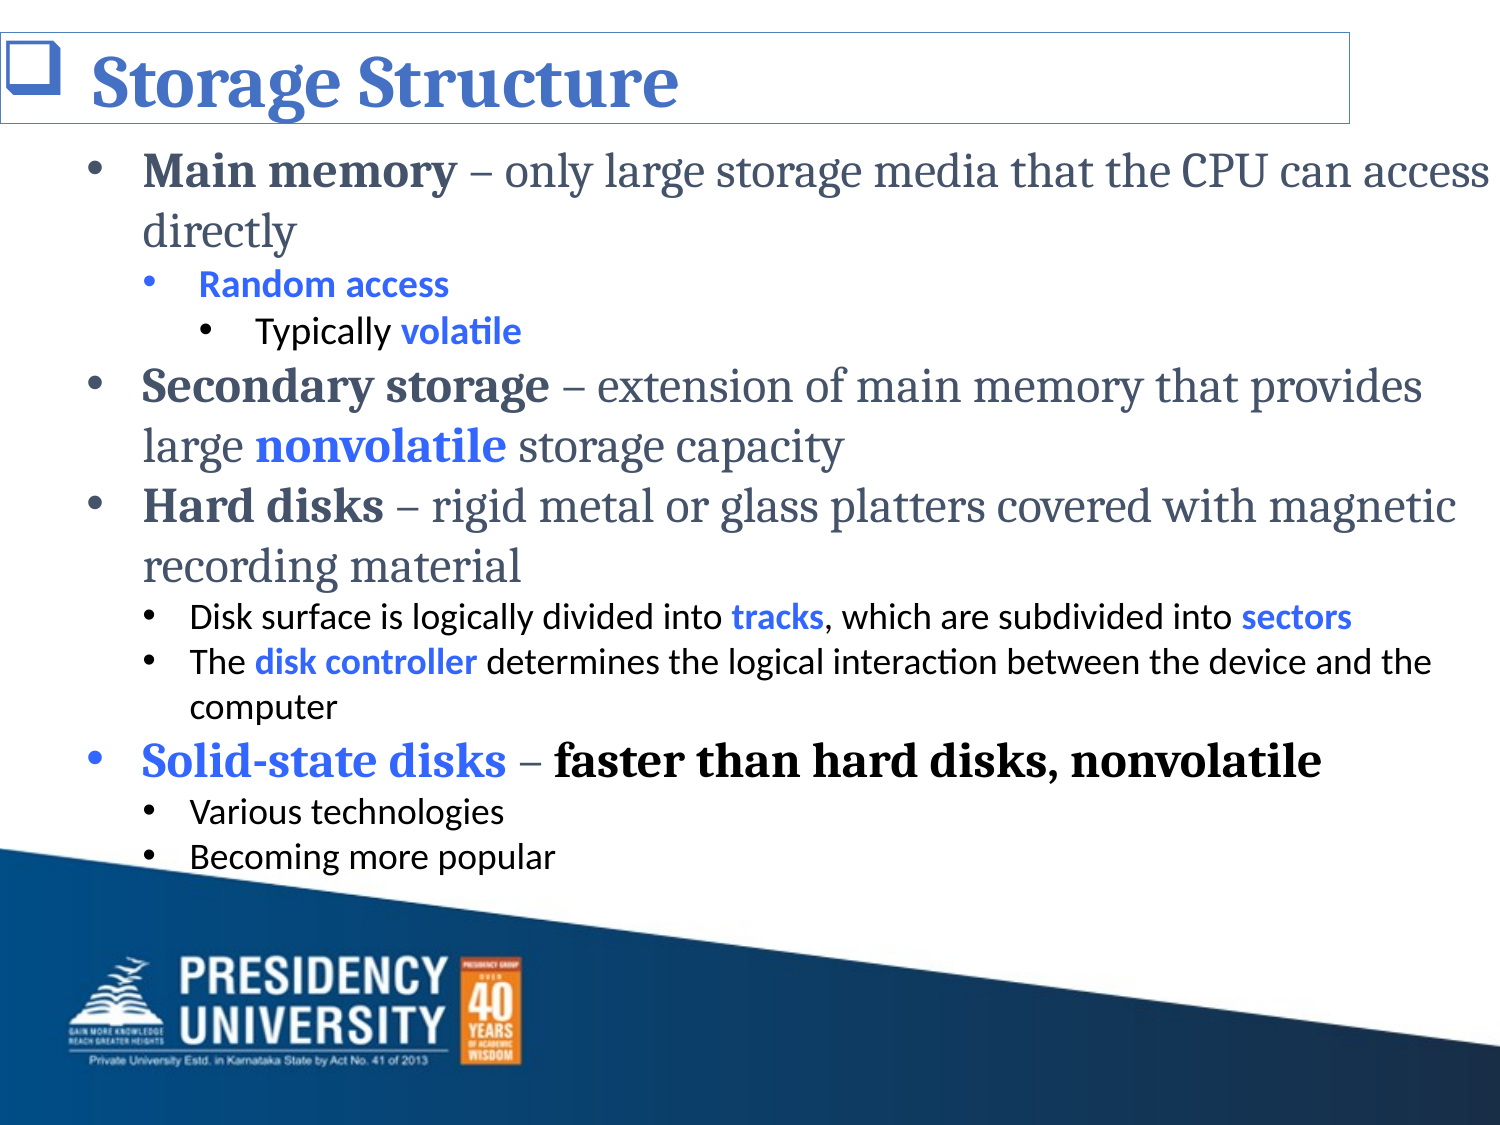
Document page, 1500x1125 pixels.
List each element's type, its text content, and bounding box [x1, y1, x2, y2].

picture [0, 848, 1500, 1125]
title Storage Structure [0, 32, 1350, 124]
list Main memory – only large storage media that the CPU can access directly Random access Typically volatile Secondary storage – extension of main memory that provides large nonvolatile storage capacity Hard disks – rigid metal or glass platters covered with magnetic recording material Disk surface is logically divided into tracks, which are subdivided into sectors The disk controller determines the logical interaction between the device and the computer Solid-state disks – faster than hard disks, nonvolatile Various technologies Becoming more popular [86, 137, 1500, 926]
